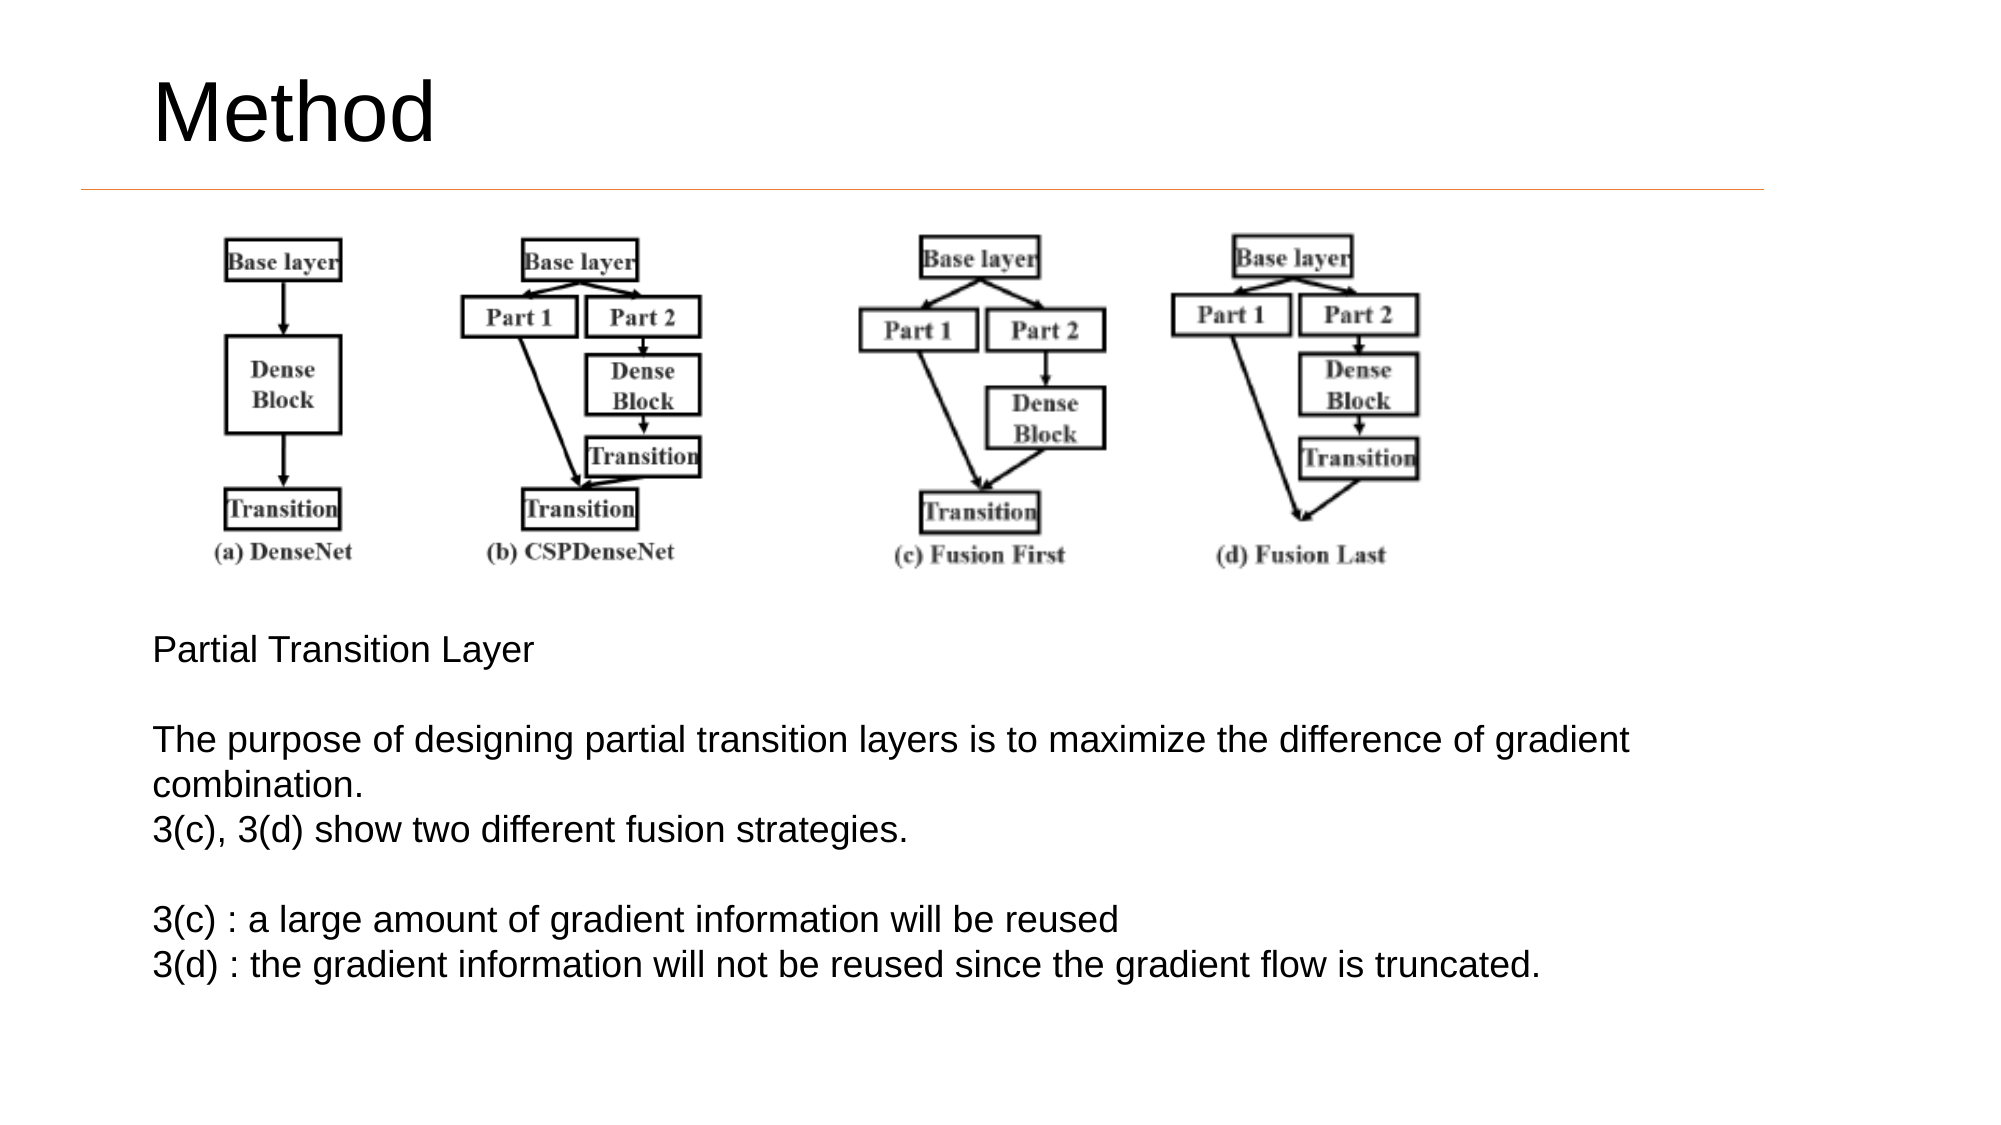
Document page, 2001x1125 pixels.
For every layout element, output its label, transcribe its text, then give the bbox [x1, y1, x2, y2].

picture [180, 226, 742, 573]
title Method [137, 59, 742, 168]
picture [814, 216, 1497, 595]
text_box Partial Transition Layer The purpose of designing partial transition layers is to maximize the difference of gradient combination. 3(c), 3(d) show two different fusion strategies. 3(c) : a large amount of gradient information will be reused 3(d) : the gradient information will not be reused since the gradient flow is truncated. [137, 617, 1821, 1038]
